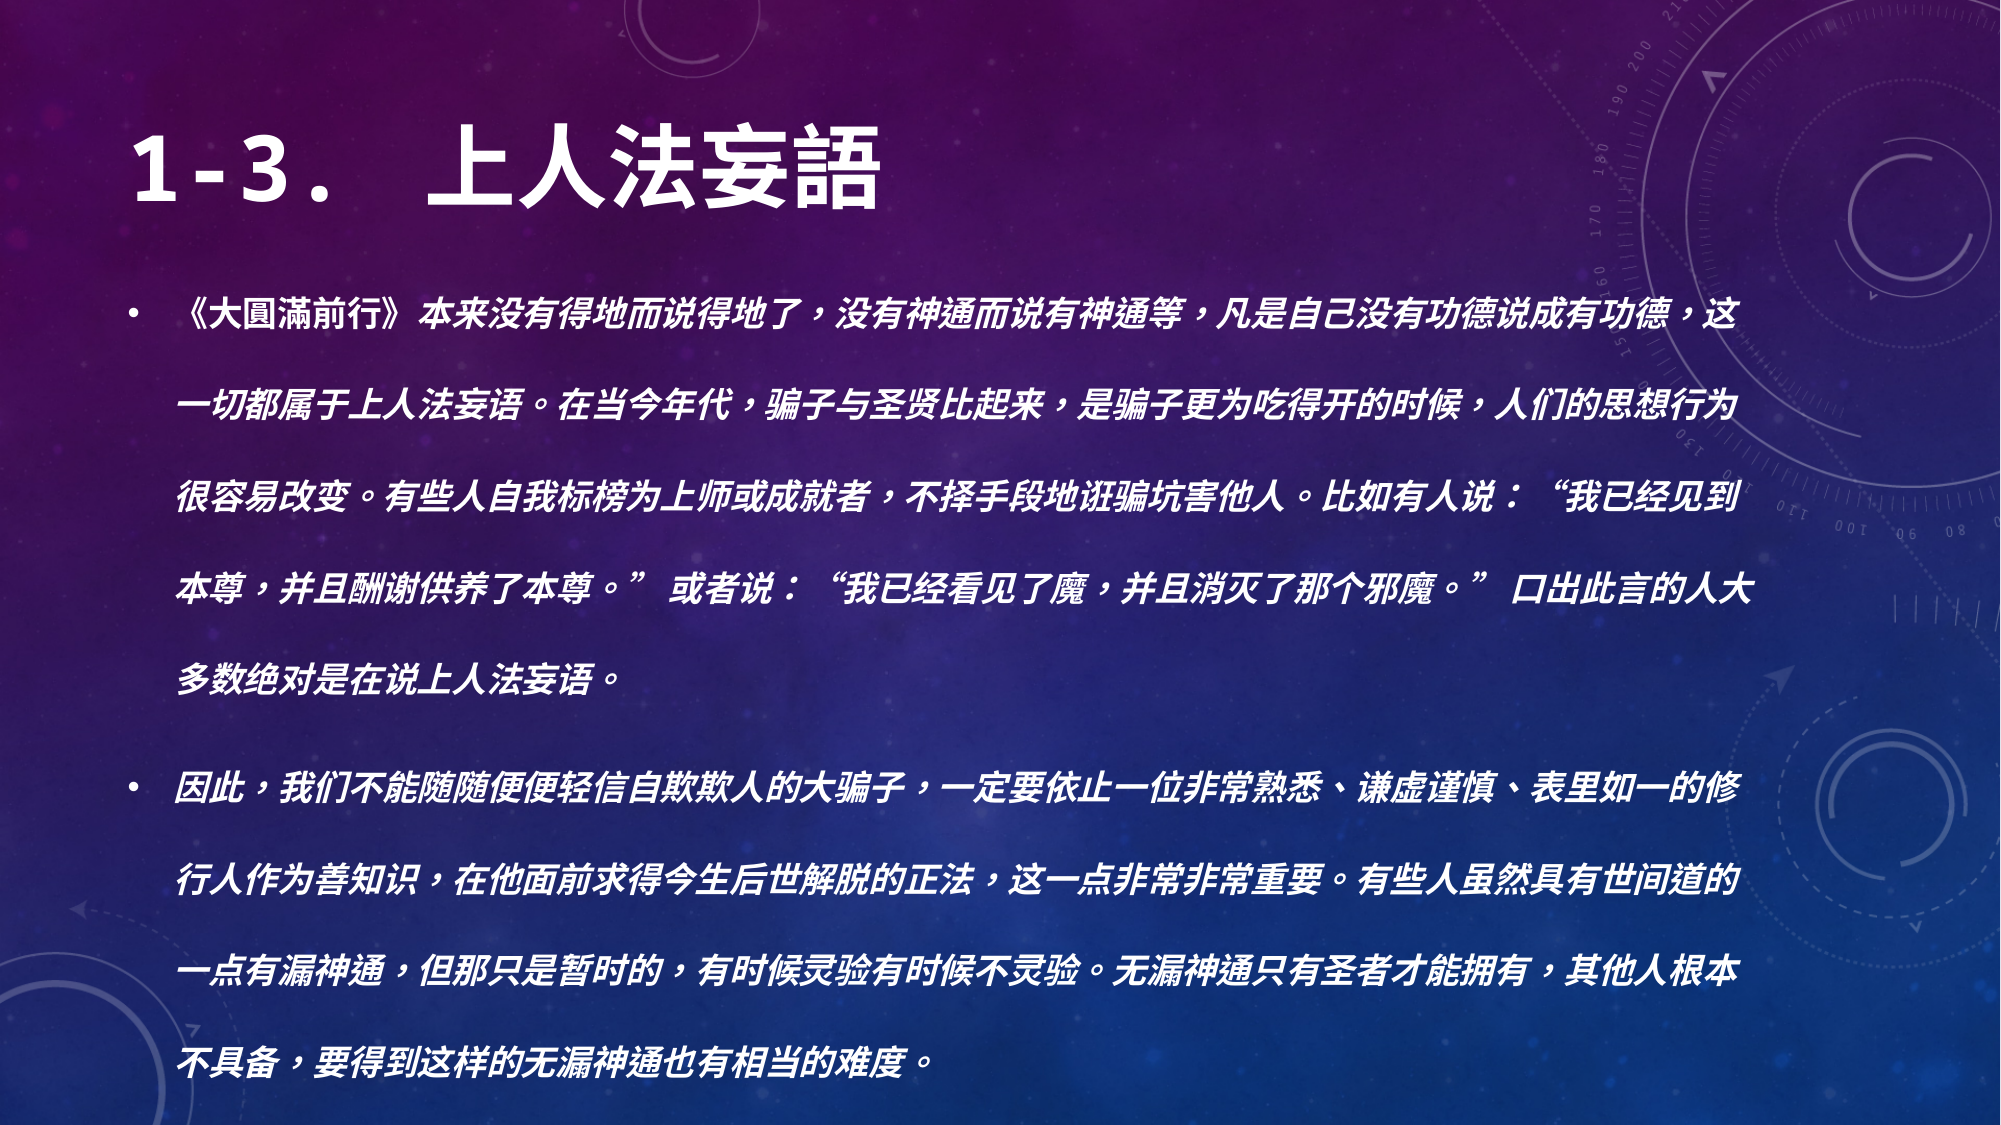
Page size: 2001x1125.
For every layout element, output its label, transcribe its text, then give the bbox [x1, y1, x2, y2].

list 《大圓滿前行》本来没有得地而说得地了，没有神通而说有神通等，凡是自己没有功德说成有功德，这一切都属于上人法妄语。在当今年代，骗子与圣贤比起来，是骗子更为吃得开的时候，人们的思想行为很容易改变。有些人自我标榜为上师或成就者，不择手段地诳骗坑害他人。比如有人说：“我已经见到本尊，并且酬谢供养了本尊。” 或者说：“我已经看见了魔，并且消灭了那个邪魔。” 口出此言的人大多数绝对是在说上人法妄语。 因此，我们不能随随便便轻信自欺欺人的大骗子，一定要依止一位非常熟悉、谦虚谨慎、表里如一的修行人作为善知识，在他面前求得今生后世解脱的正法，这一点非常非常重要。有些人虽然具有世间道的一点有漏神通，但那只是暂时的，有时候灵验有时候不灵验。无漏神通只有圣者才能拥有，其他人根本不具备，要得到这样的无漏神通也有相当的难度。 [112, 230, 1775, 1094]
title 1-3. 上人法妄語 [112, 99, 1775, 230]
picture [0, 0, 2001, 1125]
